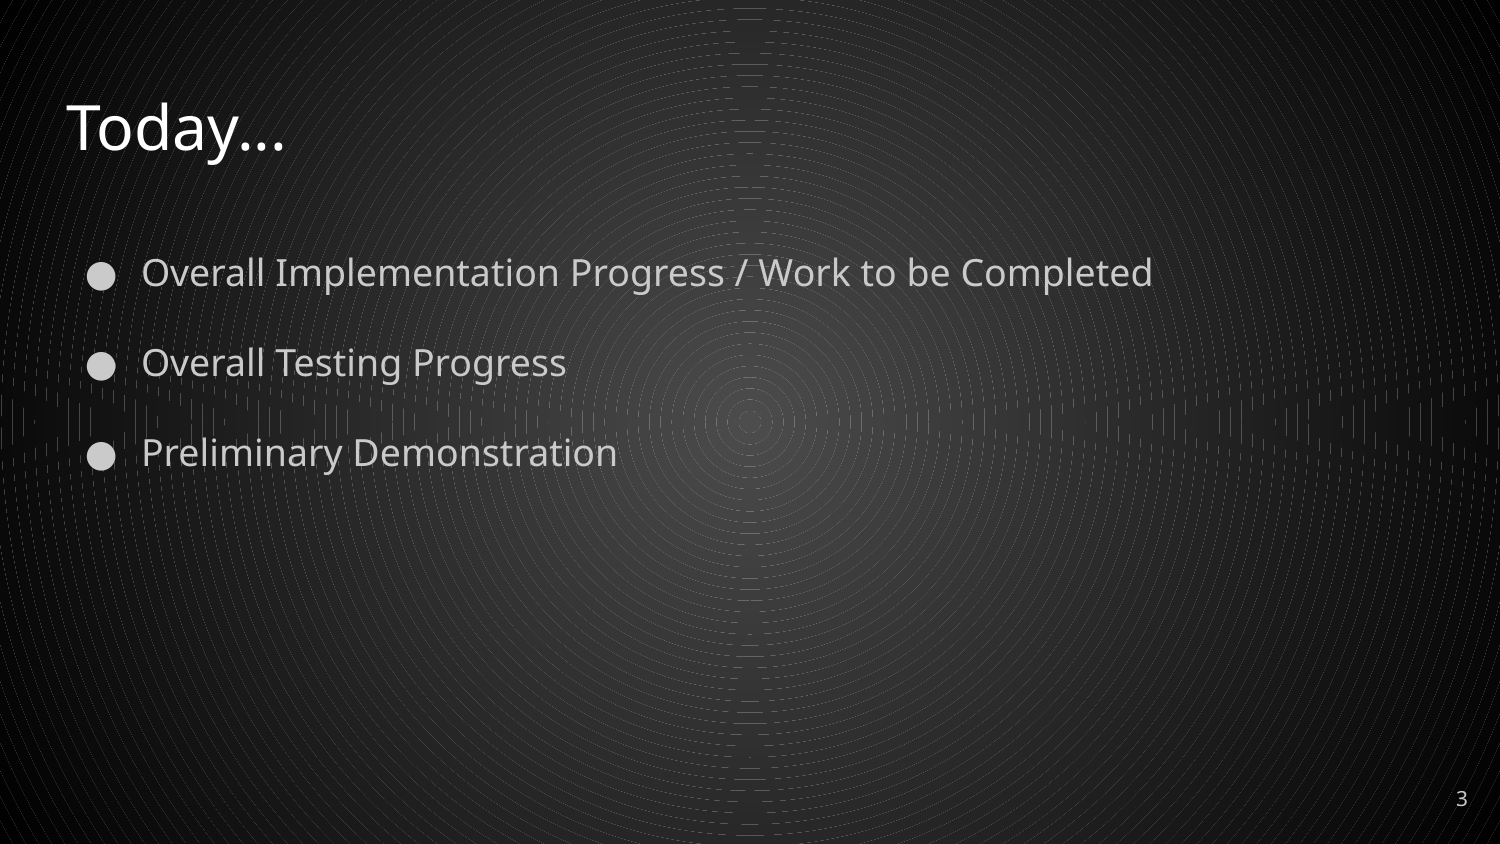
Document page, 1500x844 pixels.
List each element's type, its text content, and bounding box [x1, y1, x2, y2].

slide_number ‹#› [1392, 767, 1483, 833]
title Today... [51, 72, 1449, 167]
list Overall Implementation Progress / Work to be Completed Overall Testing Progress Preliminary Demonstration [51, 189, 1449, 750]
